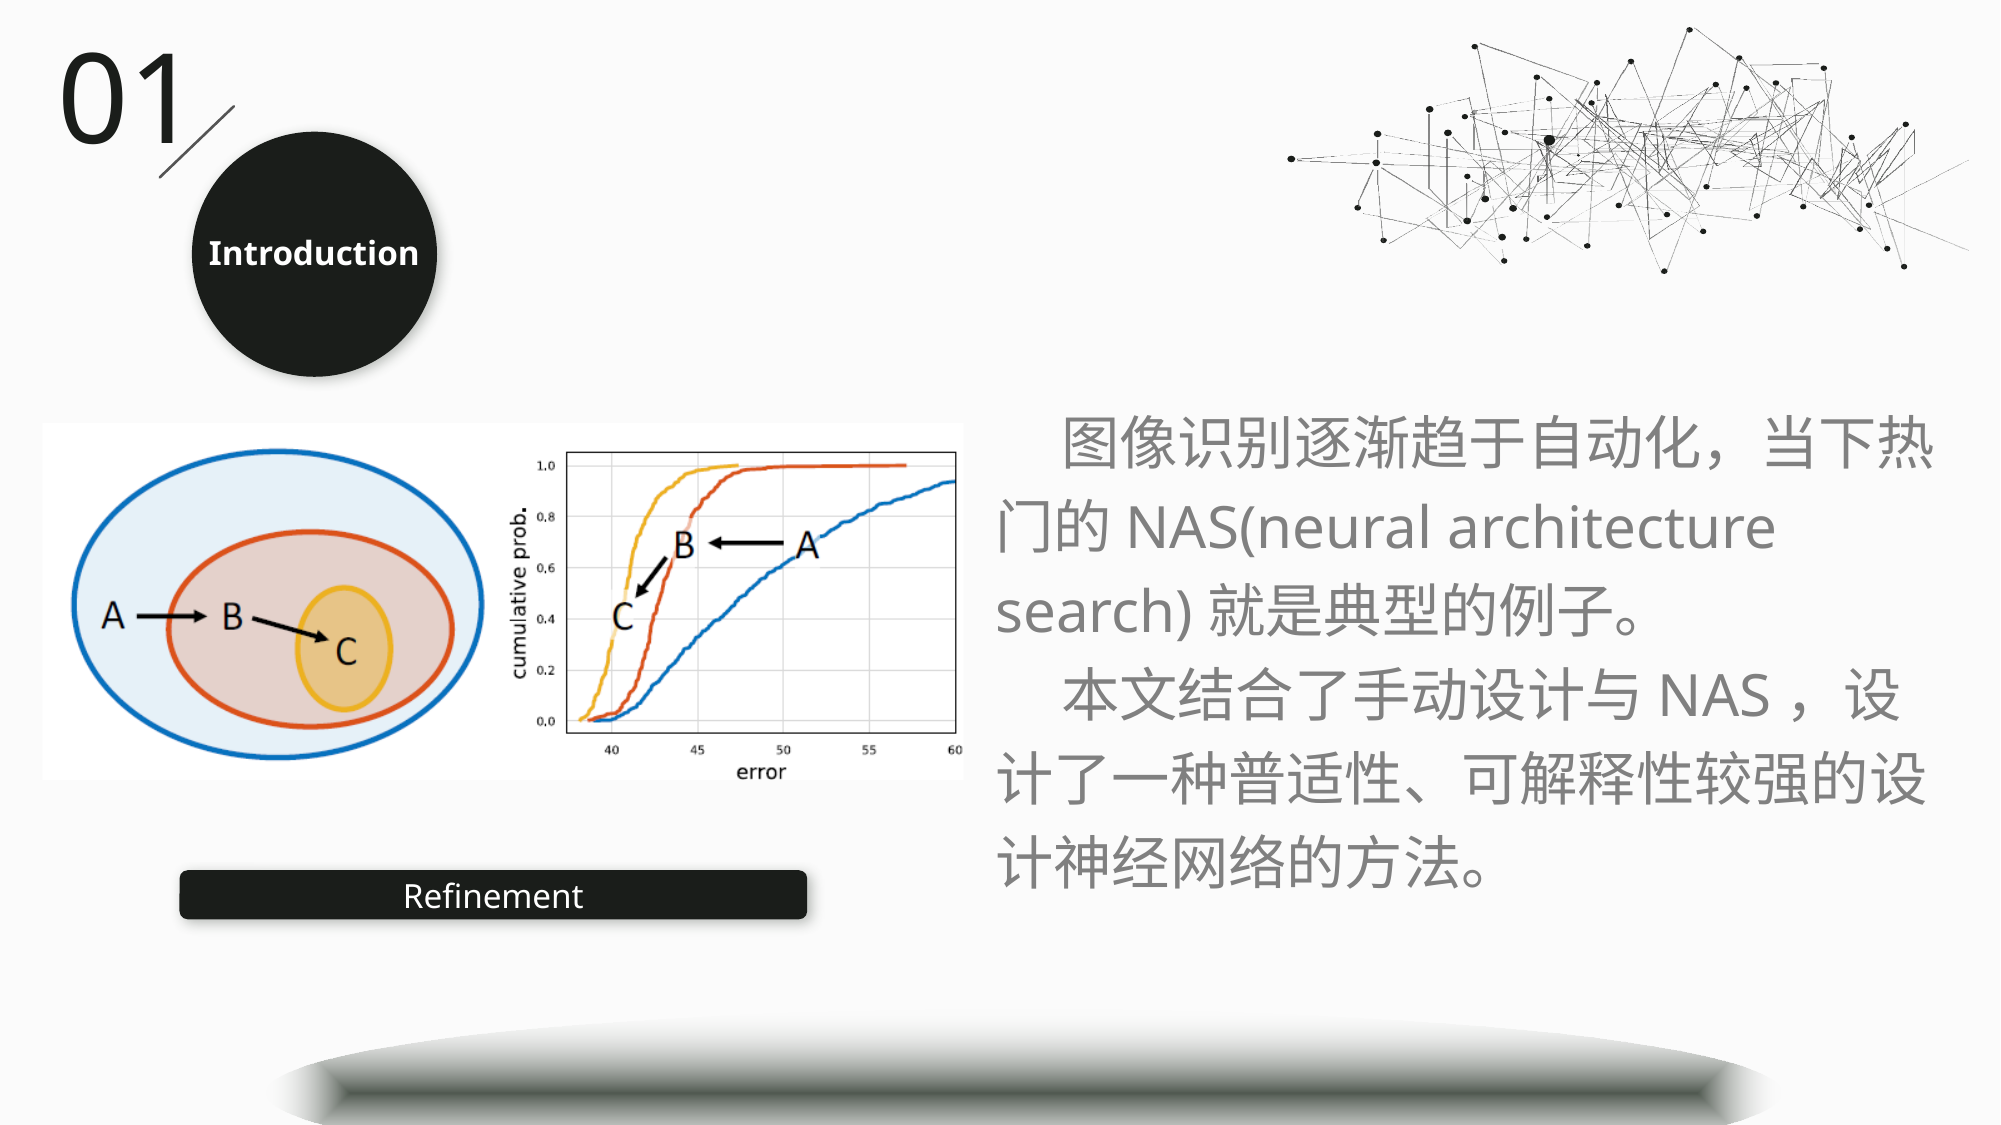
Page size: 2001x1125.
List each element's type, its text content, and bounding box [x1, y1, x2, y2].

text_box 图像识别逐渐趋于自动化，当下热门的NAS(neural architecture search)就是典型的例子。 本文结合了手动设计与NAS，设计了一种普适性、可解释性较强的设计神经网络的方法。 [995, 392, 1958, 911]
text_box 01 [42, 10, 317, 176]
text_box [159, 106, 234, 131]
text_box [1287, 27, 1969, 274]
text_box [159, 131, 470, 377]
picture [42, 423, 964, 780]
text_box [264, 1007, 1783, 1125]
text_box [179, 867, 808, 924]
